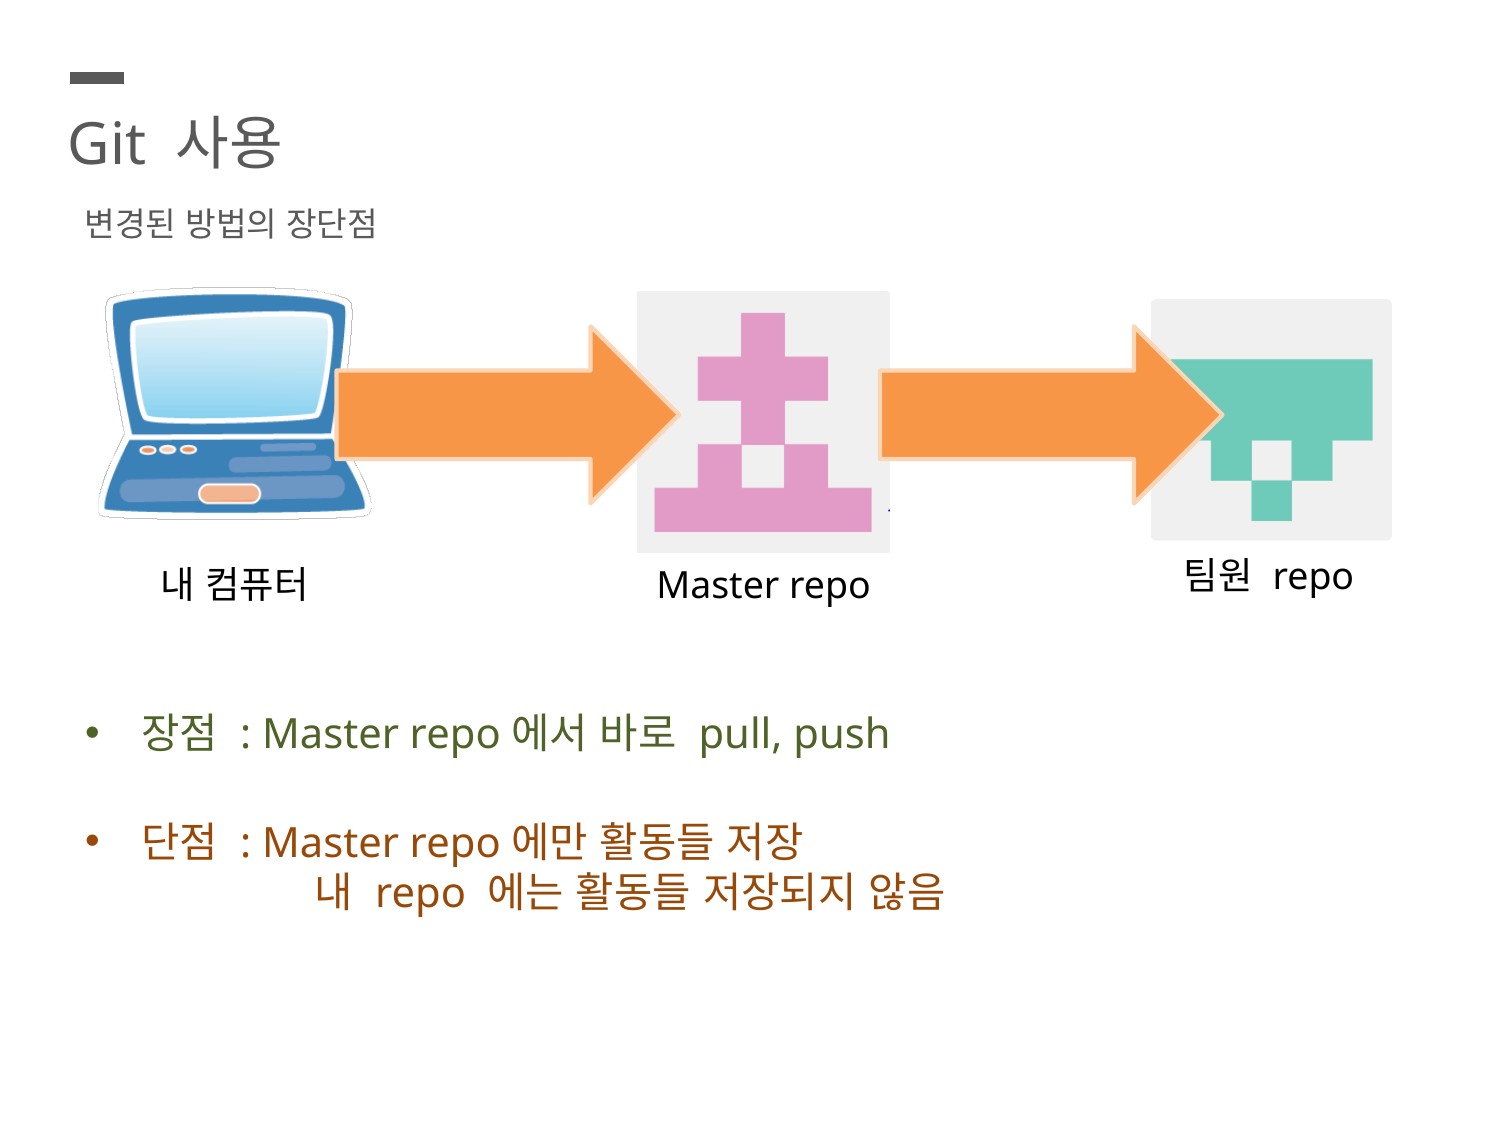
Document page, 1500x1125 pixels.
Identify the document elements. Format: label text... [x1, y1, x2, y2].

picture [96, 278, 373, 555]
picture [1150, 295, 1394, 542]
text_box 변경된 방법의 장단점 [53, 196, 904, 251]
picture [636, 290, 890, 553]
text_box Master repo [623, 553, 904, 614]
text_box 팀원 repo [1126, 544, 1412, 605]
text_box Git 사용 [53, 98, 904, 184]
list 장점 : Master repo에서 바로 pull, push 단점 : Master repo에만 활동들 저장 내 repo 에는 활동들 저장되지 않음 [70, 699, 1421, 1060]
text_box 내 컴퓨터 [67, 553, 402, 614]
text_box [376, 324, 631, 506]
text_box [895, 324, 1145, 506]
